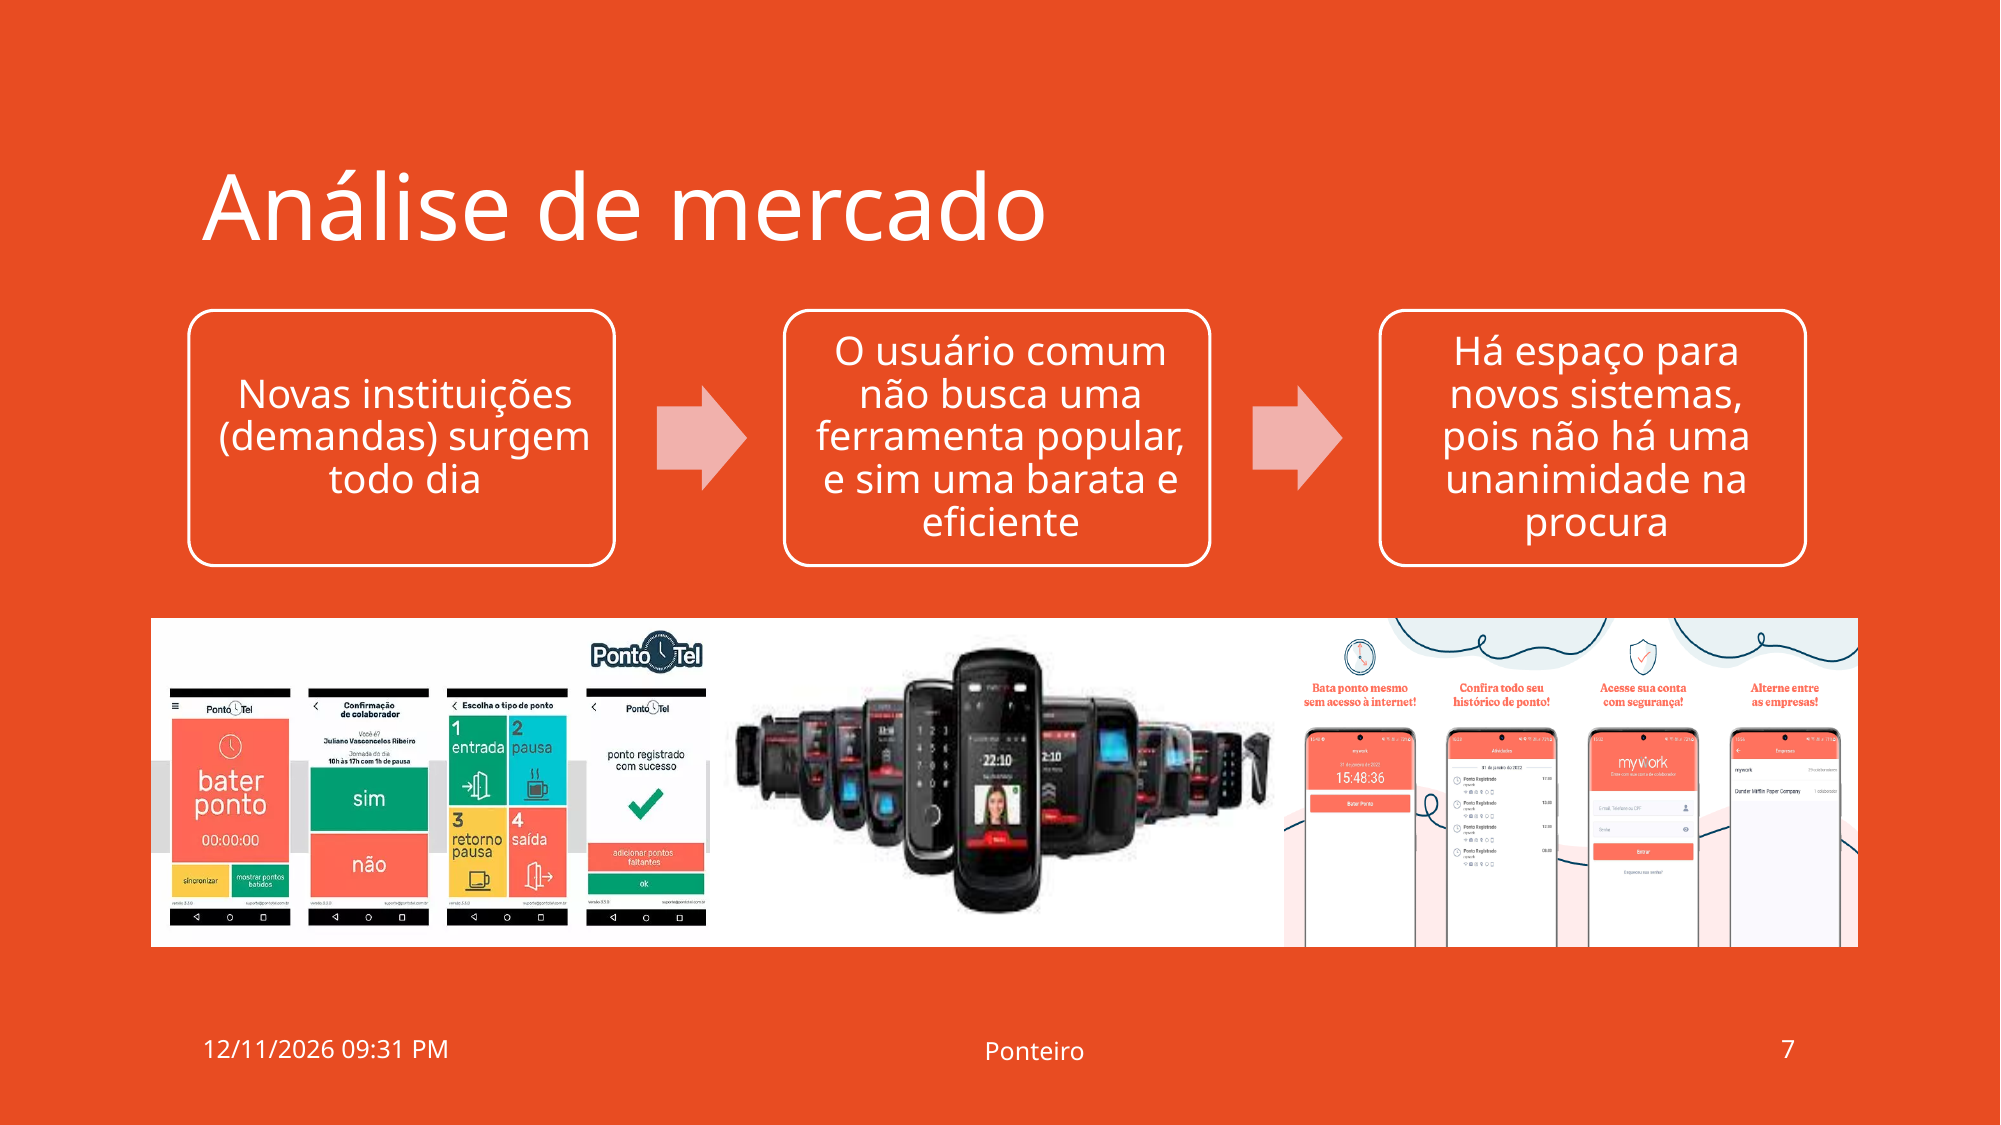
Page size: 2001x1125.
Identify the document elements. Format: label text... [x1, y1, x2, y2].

picture [1398, 618, 1604, 657]
picture [151, 618, 1859, 947]
title Análise de mercado [187, 99, 1808, 190]
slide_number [187, 1020, 570, 1081]
footer Ponteiro [647, 1020, 1422, 1081]
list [187, 190, 1808, 616]
picture [1676, 618, 1859, 660]
slide_number 7 [1530, 1020, 1811, 1081]
